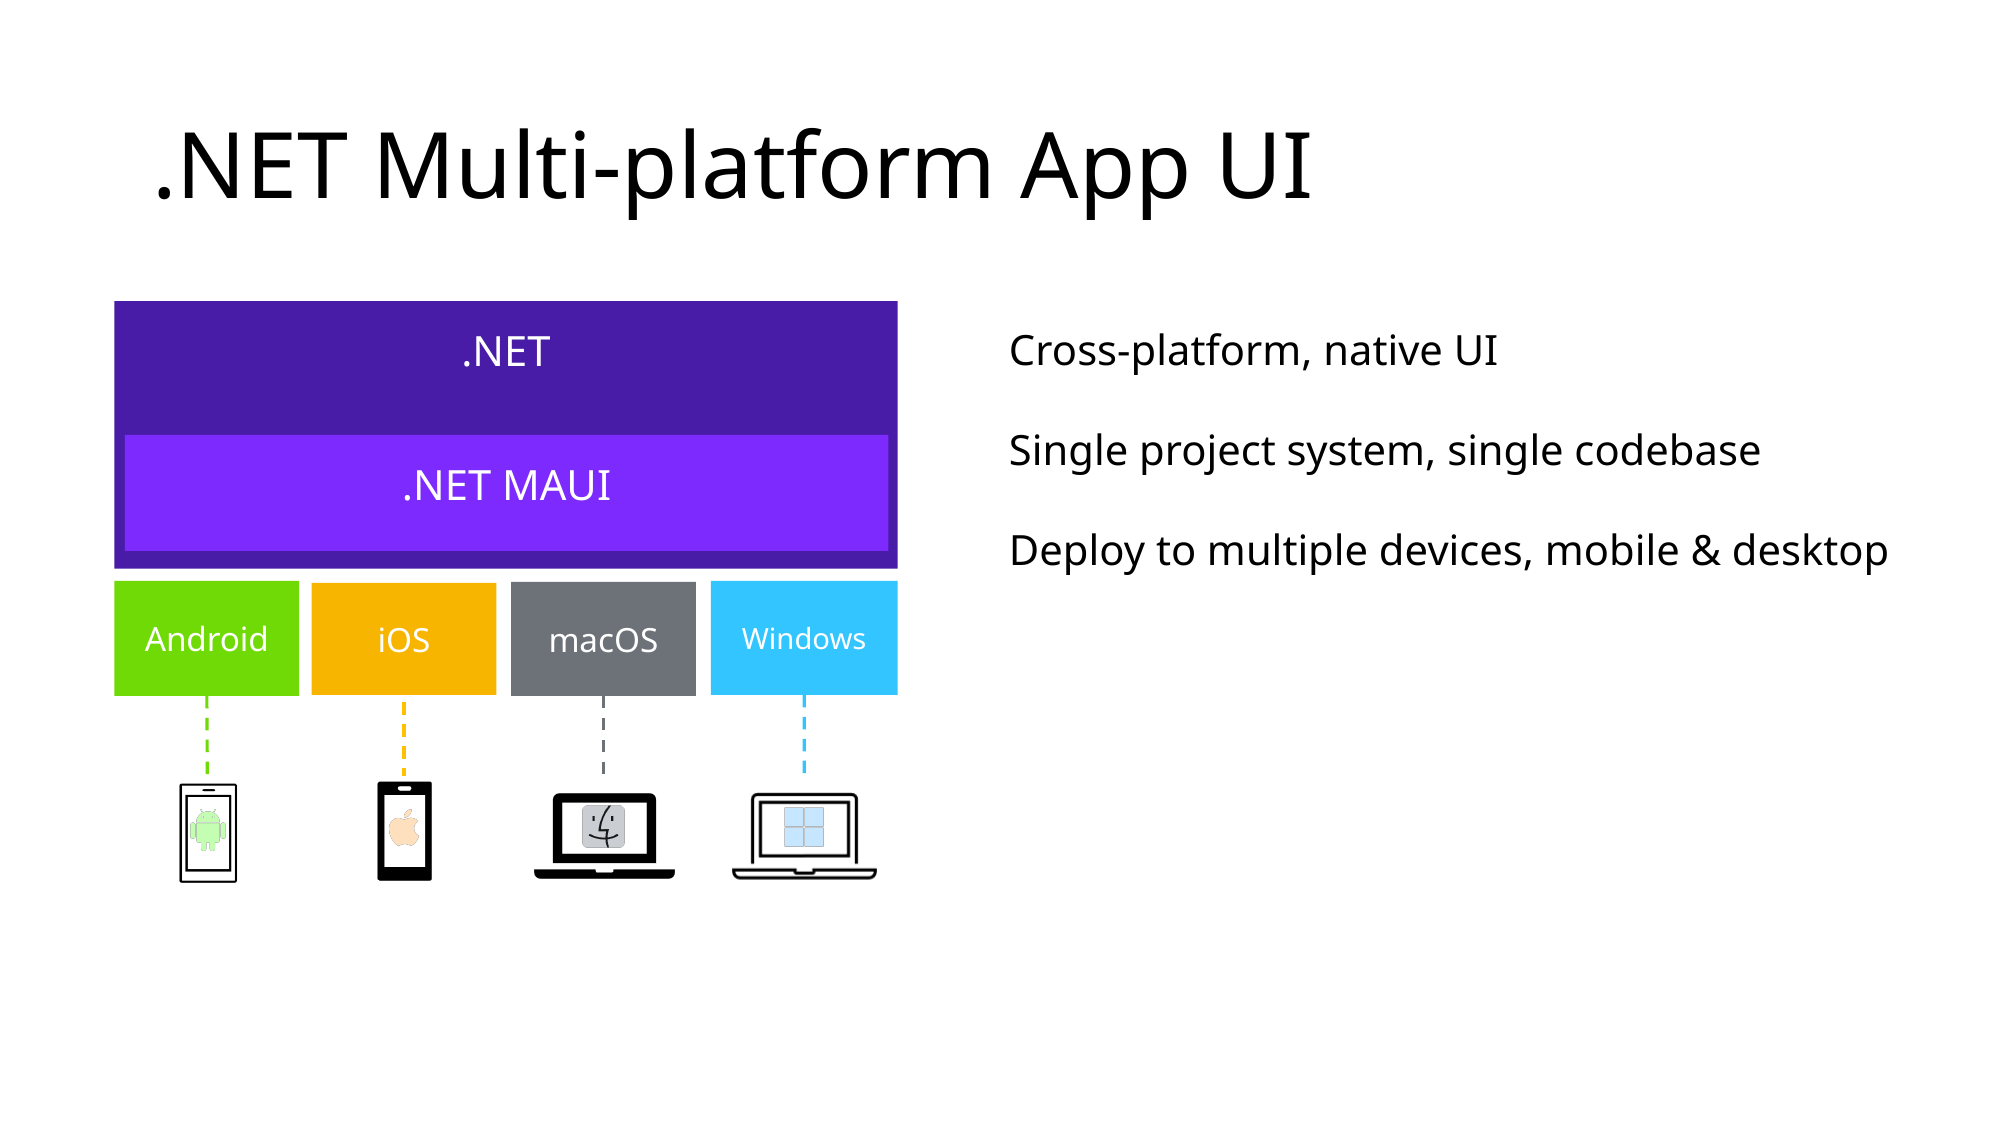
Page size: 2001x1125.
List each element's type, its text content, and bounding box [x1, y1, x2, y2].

text_box .NET MAUI [124, 434, 889, 551]
picture [729, 776, 880, 928]
picture [374, 776, 434, 885]
picture [177, 778, 238, 887]
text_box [114, 580, 898, 696]
text_box Cross-platform, native UI Single project system, single codebase Deploy to multiple devices, mobile & desktop [994, 316, 2000, 581]
title .NET Multi-platform App UI [137, 59, 1863, 278]
picture [528, 776, 679, 923]
text_box .NET [114, 301, 898, 569]
